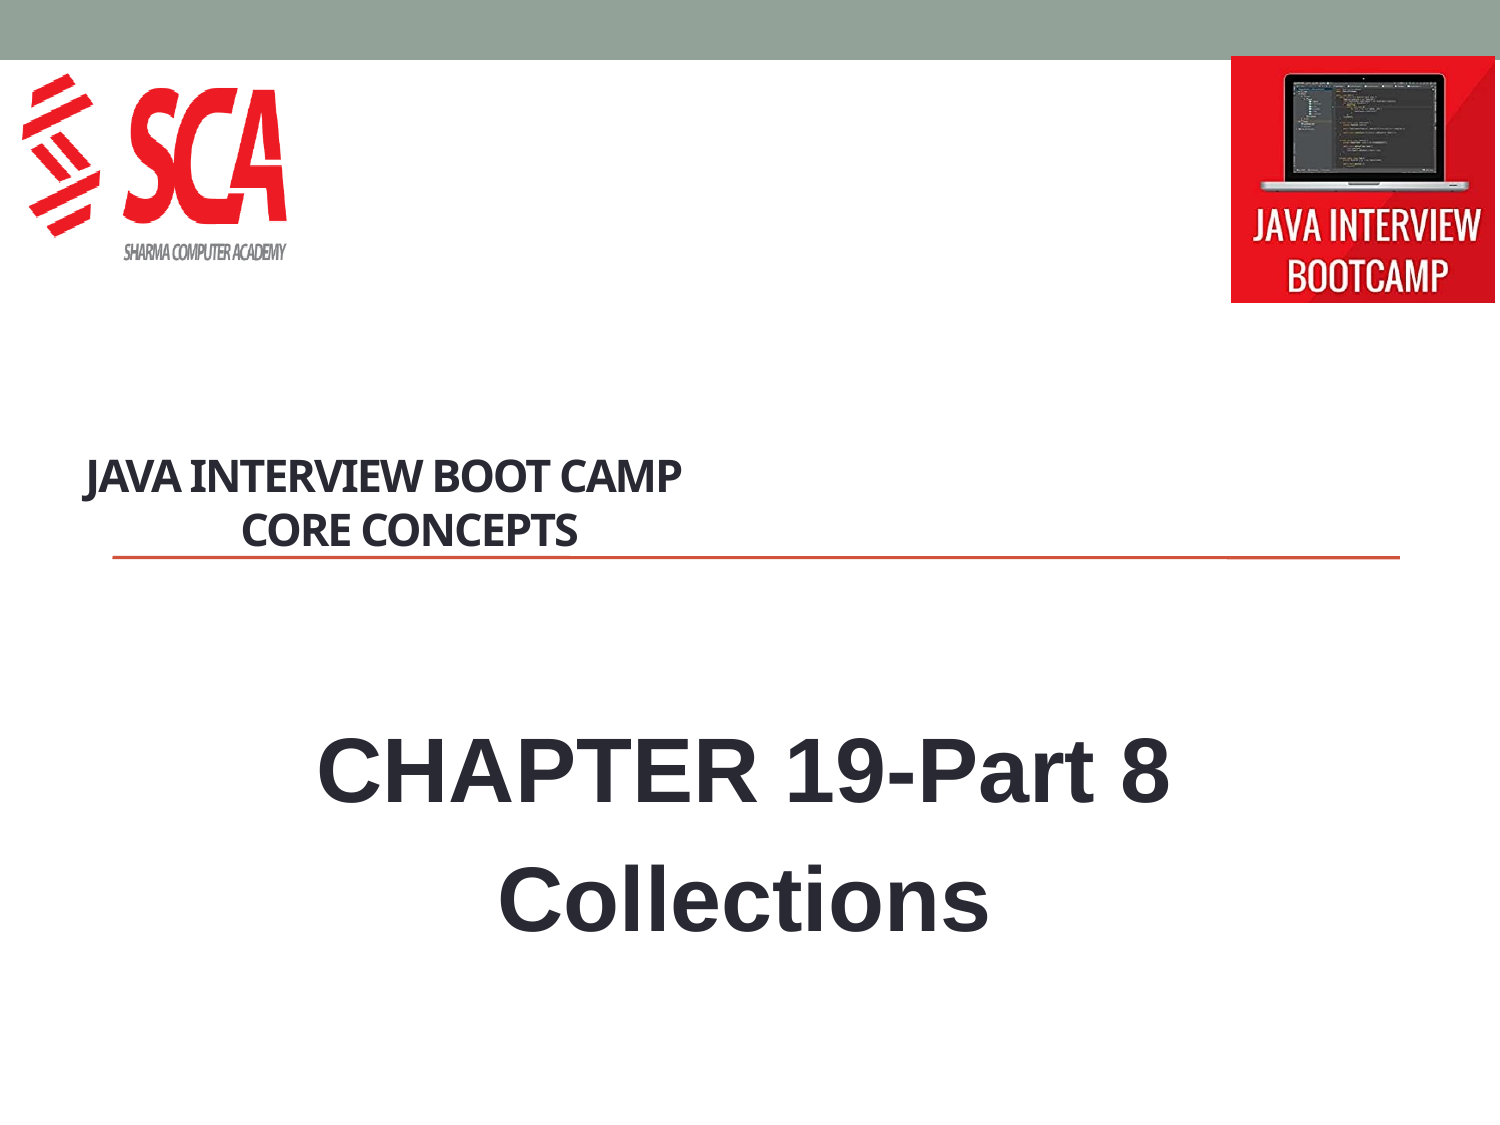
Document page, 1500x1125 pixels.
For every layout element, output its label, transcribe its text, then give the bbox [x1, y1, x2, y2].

picture [11, 66, 292, 268]
picture [1230, 56, 1495, 303]
title JAVA Java Interview boot camp Core concepts [70, 384, 1417, 563]
subtitle Lecture 20 CHAPTER 19-Part 8 Collections [219, 575, 1270, 1012]
